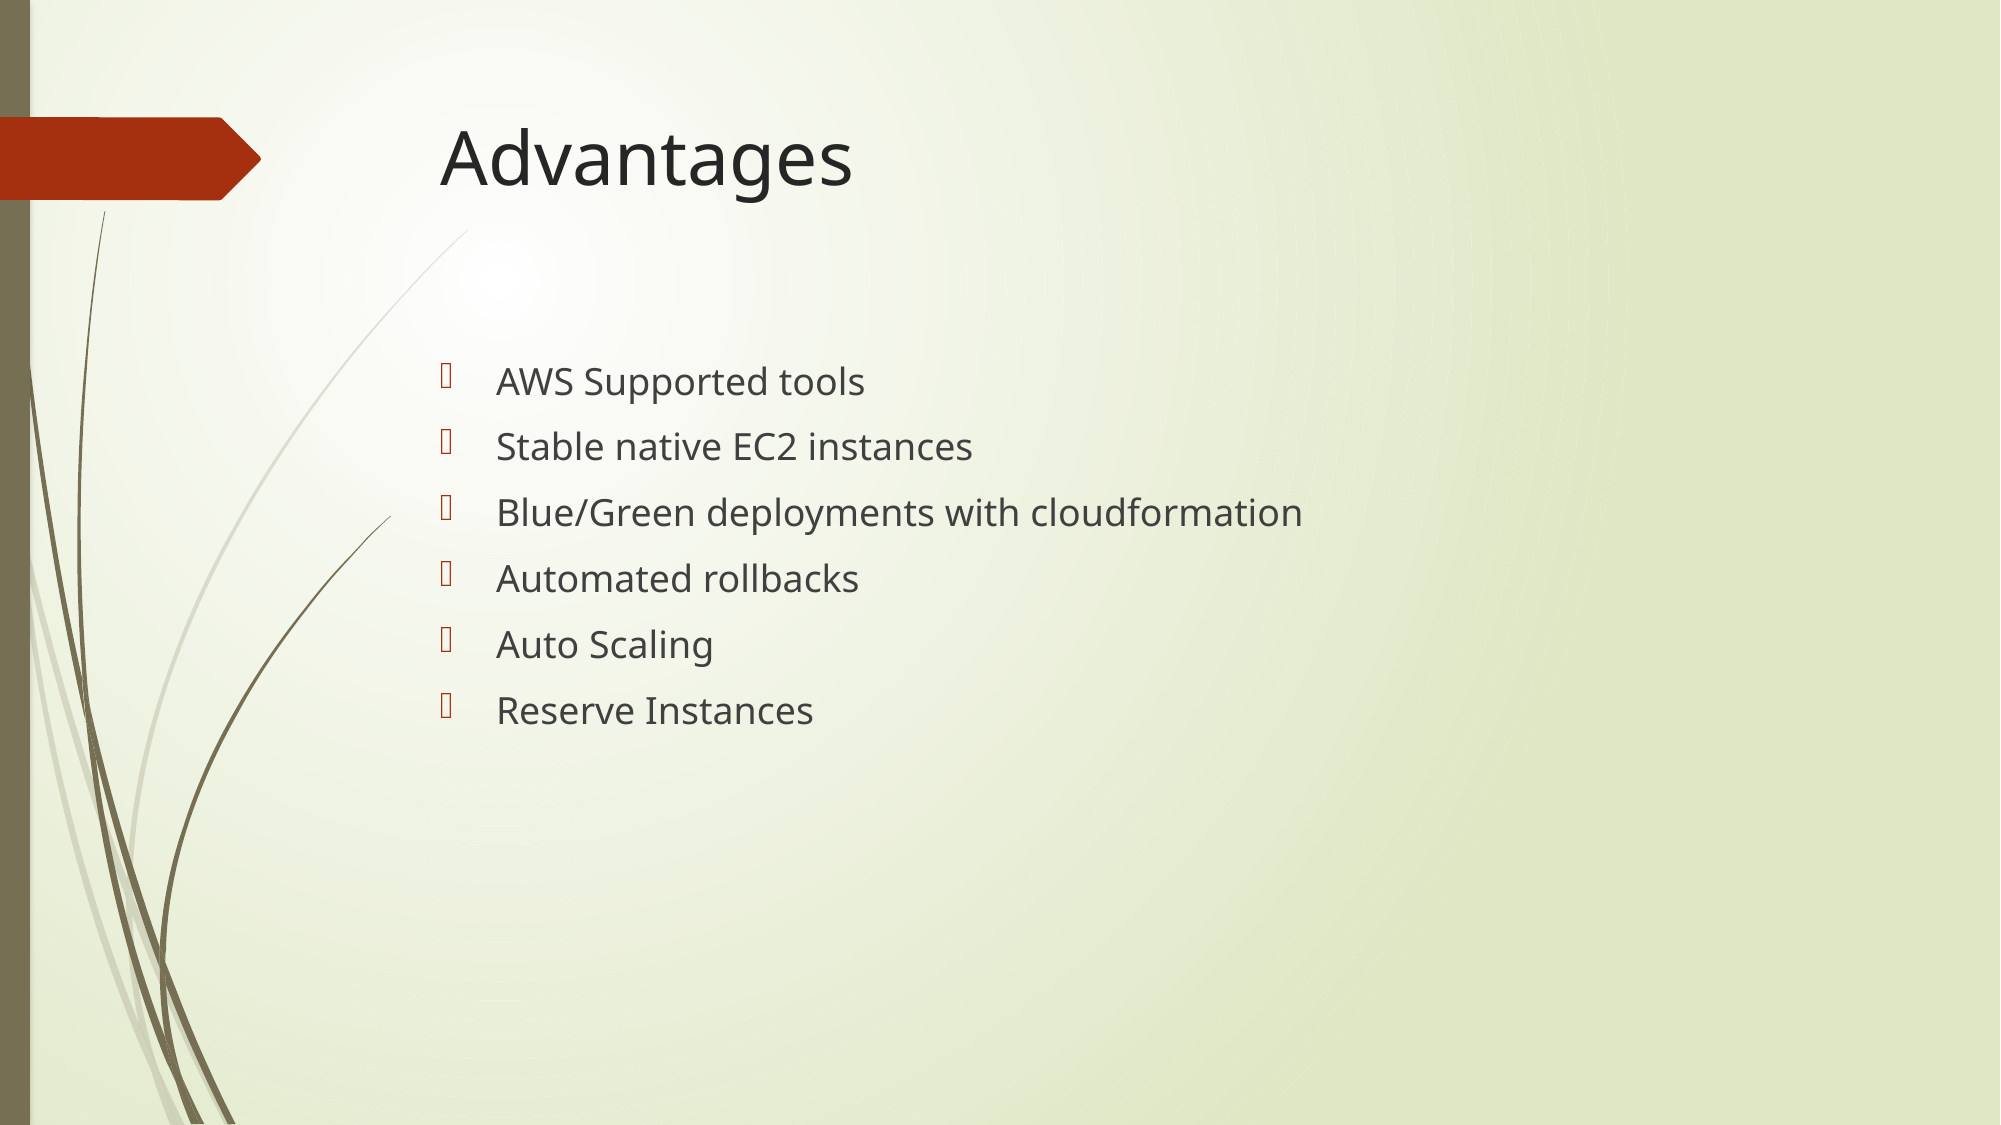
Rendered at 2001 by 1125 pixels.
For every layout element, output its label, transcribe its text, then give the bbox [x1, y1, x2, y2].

title Advantages [425, 102, 1888, 313]
list AWS Supported tools Stable native EC2 instances Blue/Green deployments with cloudformation Automated rollbacks Auto Scaling Reserve Instances [424, 350, 1888, 970]
